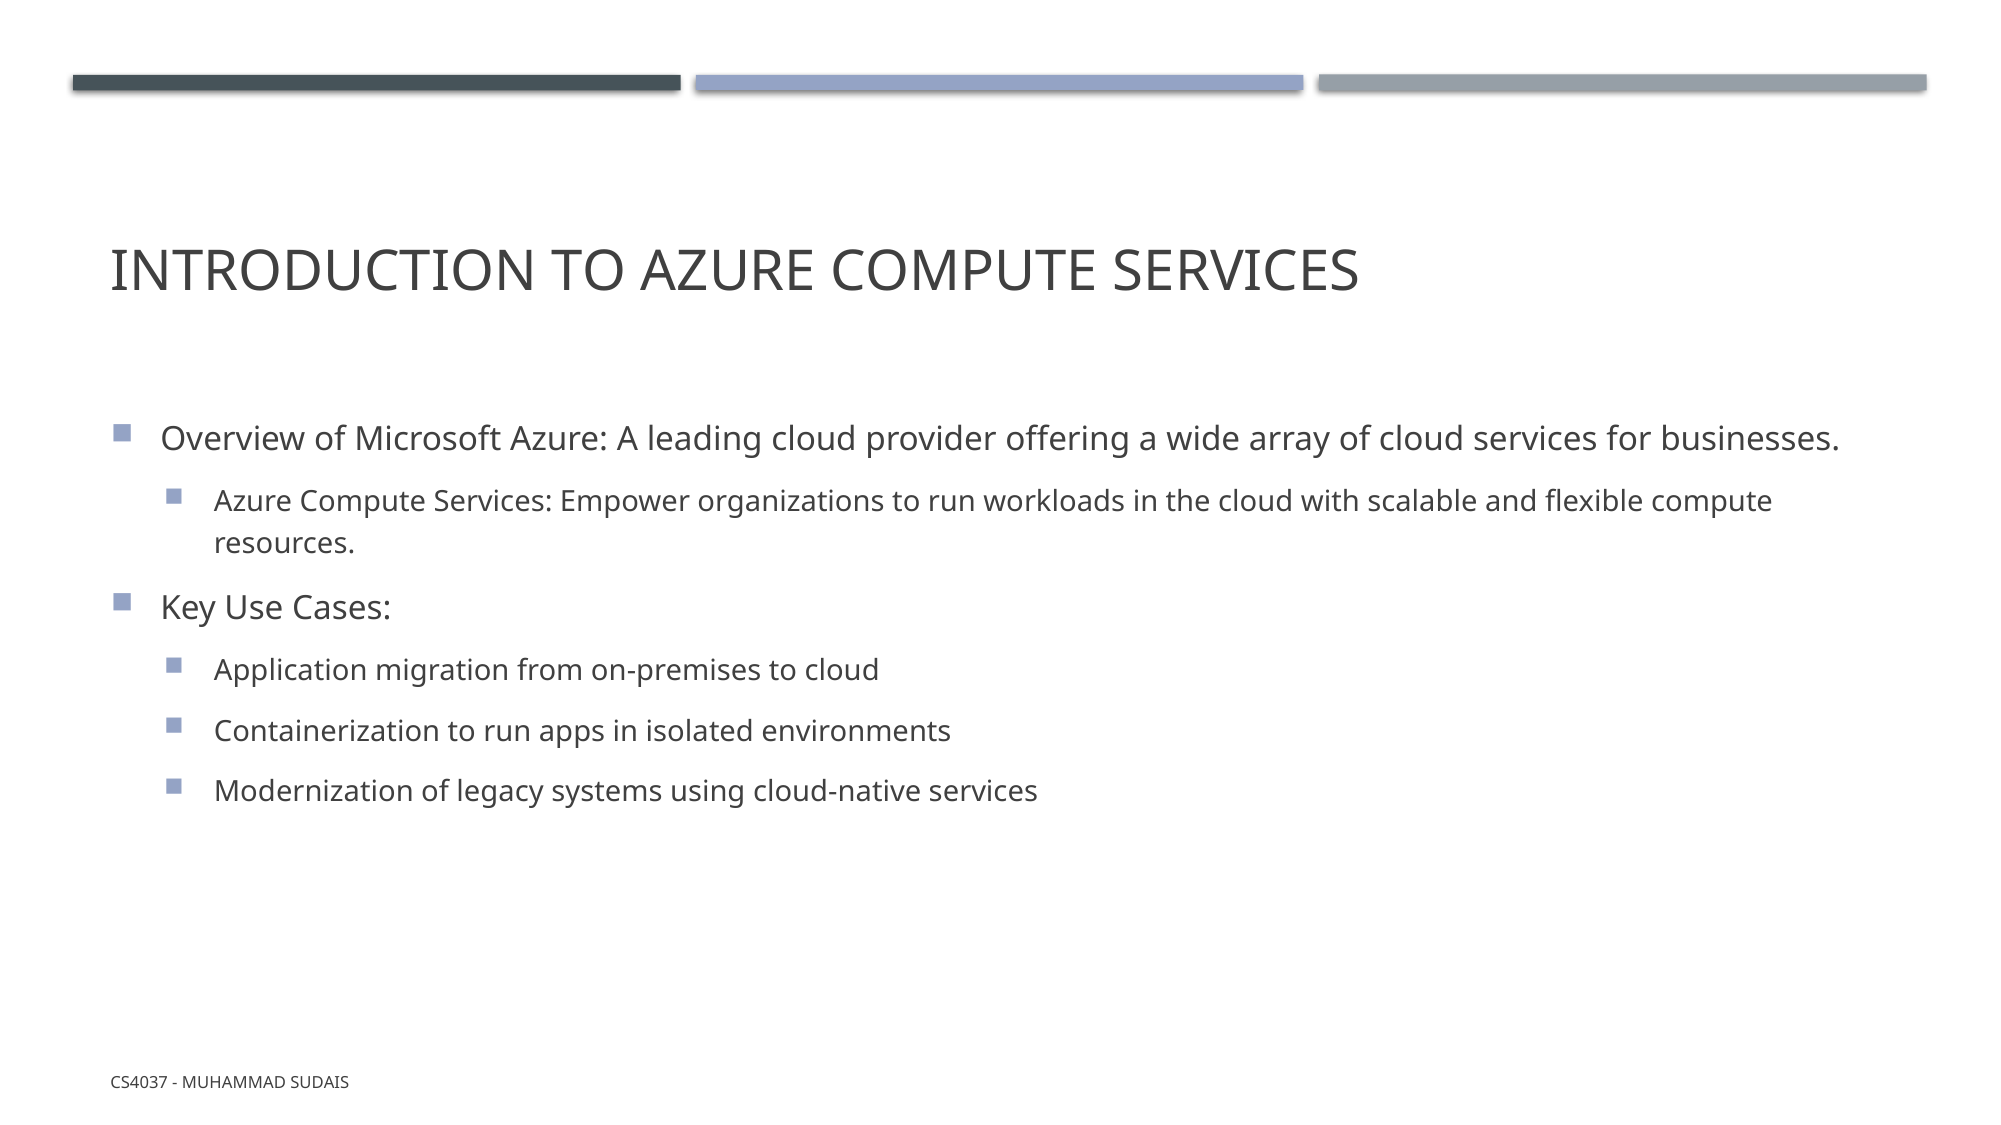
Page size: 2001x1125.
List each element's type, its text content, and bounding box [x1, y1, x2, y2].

title Introduction to Azure Compute Services [95, 115, 1905, 310]
list Overview of Microsoft Azure: A leading cloud provider offering a wide array of cloud services for businesses. Azure Compute Services: Empower organizations to run workloads in the cloud with scalable and flexible compute resources. Key Use Cases: Application migration from on-premises to cloud Containerization to run apps in isolated environments Modernization of legacy systems using cloud-native services [95, 310, 1905, 907]
footer CS4037 - Muhammad Sudais [95, 1053, 1230, 1114]
